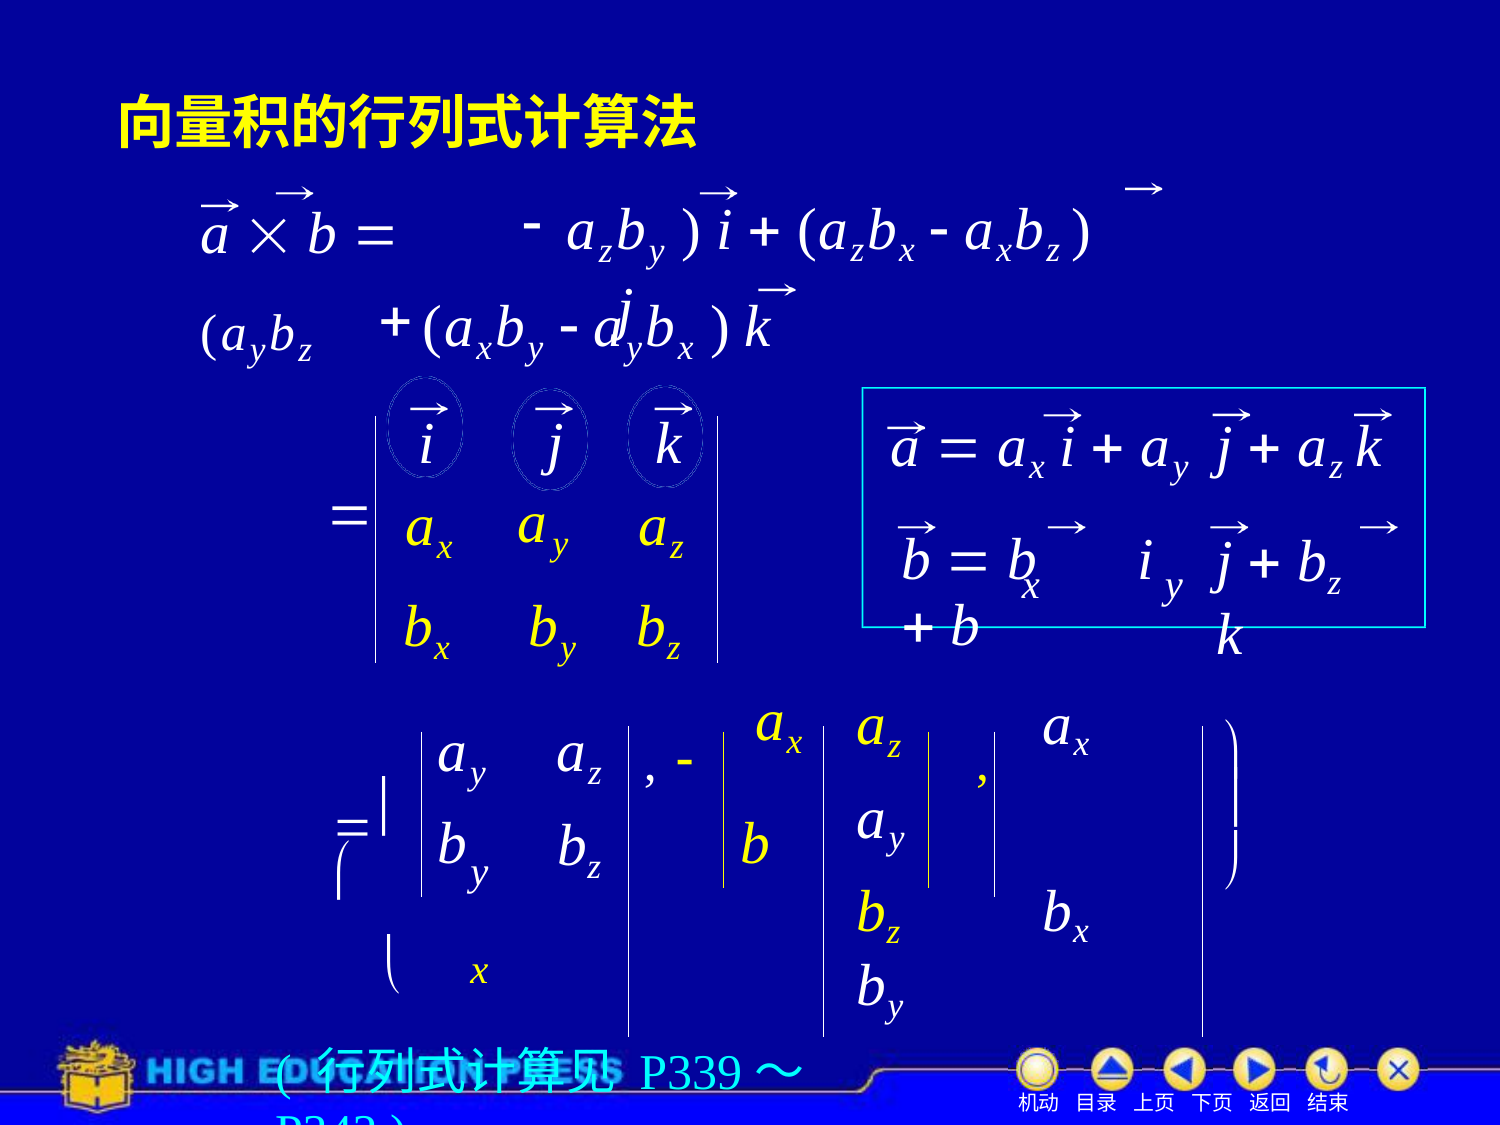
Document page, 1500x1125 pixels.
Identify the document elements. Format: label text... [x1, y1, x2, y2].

table_cell az bz [502, 726, 628, 1037]
text_box [1369, 1045, 1428, 1090]
text_box [386, 376, 464, 478]
table_header j ay by [502, 411, 629, 726]
text_box [861, 387, 1426, 629]
text_box [1354, 408, 1392, 422]
table_cell ,  ax b [629, 726, 823, 1037]
text_box [1008, 1045, 1067, 1094]
table_header a  ax i  ay b  b i  b [824, 411, 1202, 726]
text_box azby ) i  (azbx  axbz ) j [516, 186, 1160, 341]
table_cell    [321, 726, 403, 1037]
text_box [626, 385, 704, 488]
text_box [897, 521, 936, 534]
text_box [1225, 1045, 1284, 1090]
text_box [1083, 1045, 1142, 1090]
text_box [1154, 1045, 1213, 1090]
text_box [1210, 521, 1249, 534]
text_box [1125, 182, 1163, 195]
text_box  y x ( 行列式计算见 P339～P342 ) [272, 769, 904, 1125]
text_box [511, 388, 589, 491]
table_header k az bz [629, 411, 824, 726]
table_header  [321, 411, 403, 726]
table_header j  az k j  bz k [1202, 411, 1391, 726]
picture [864, 390, 1424, 625]
footer 机动 目录 上页 下页 返回 结束 [1016, 1090, 1437, 1125]
text_box a  b  (aybz [193, 191, 509, 373]
table_cell az , ax ay bz bx by [824, 726, 1202, 1037]
picture [0, 0, 1500, 1125]
text_box (axby  aybx ) k [369, 283, 797, 367]
table_header i ax bx [403, 411, 502, 726]
text_box [275, 186, 314, 191]
title 向量积的行列式计算法 [113, 83, 705, 274]
text_box [1296, 1045, 1355, 1090]
text_box [1047, 521, 1086, 534]
table_cell    [1203, 726, 1391, 1037]
text_box [1360, 521, 1398, 534]
table_cell ay b [403, 726, 502, 1037]
text_box [758, 283, 796, 296]
